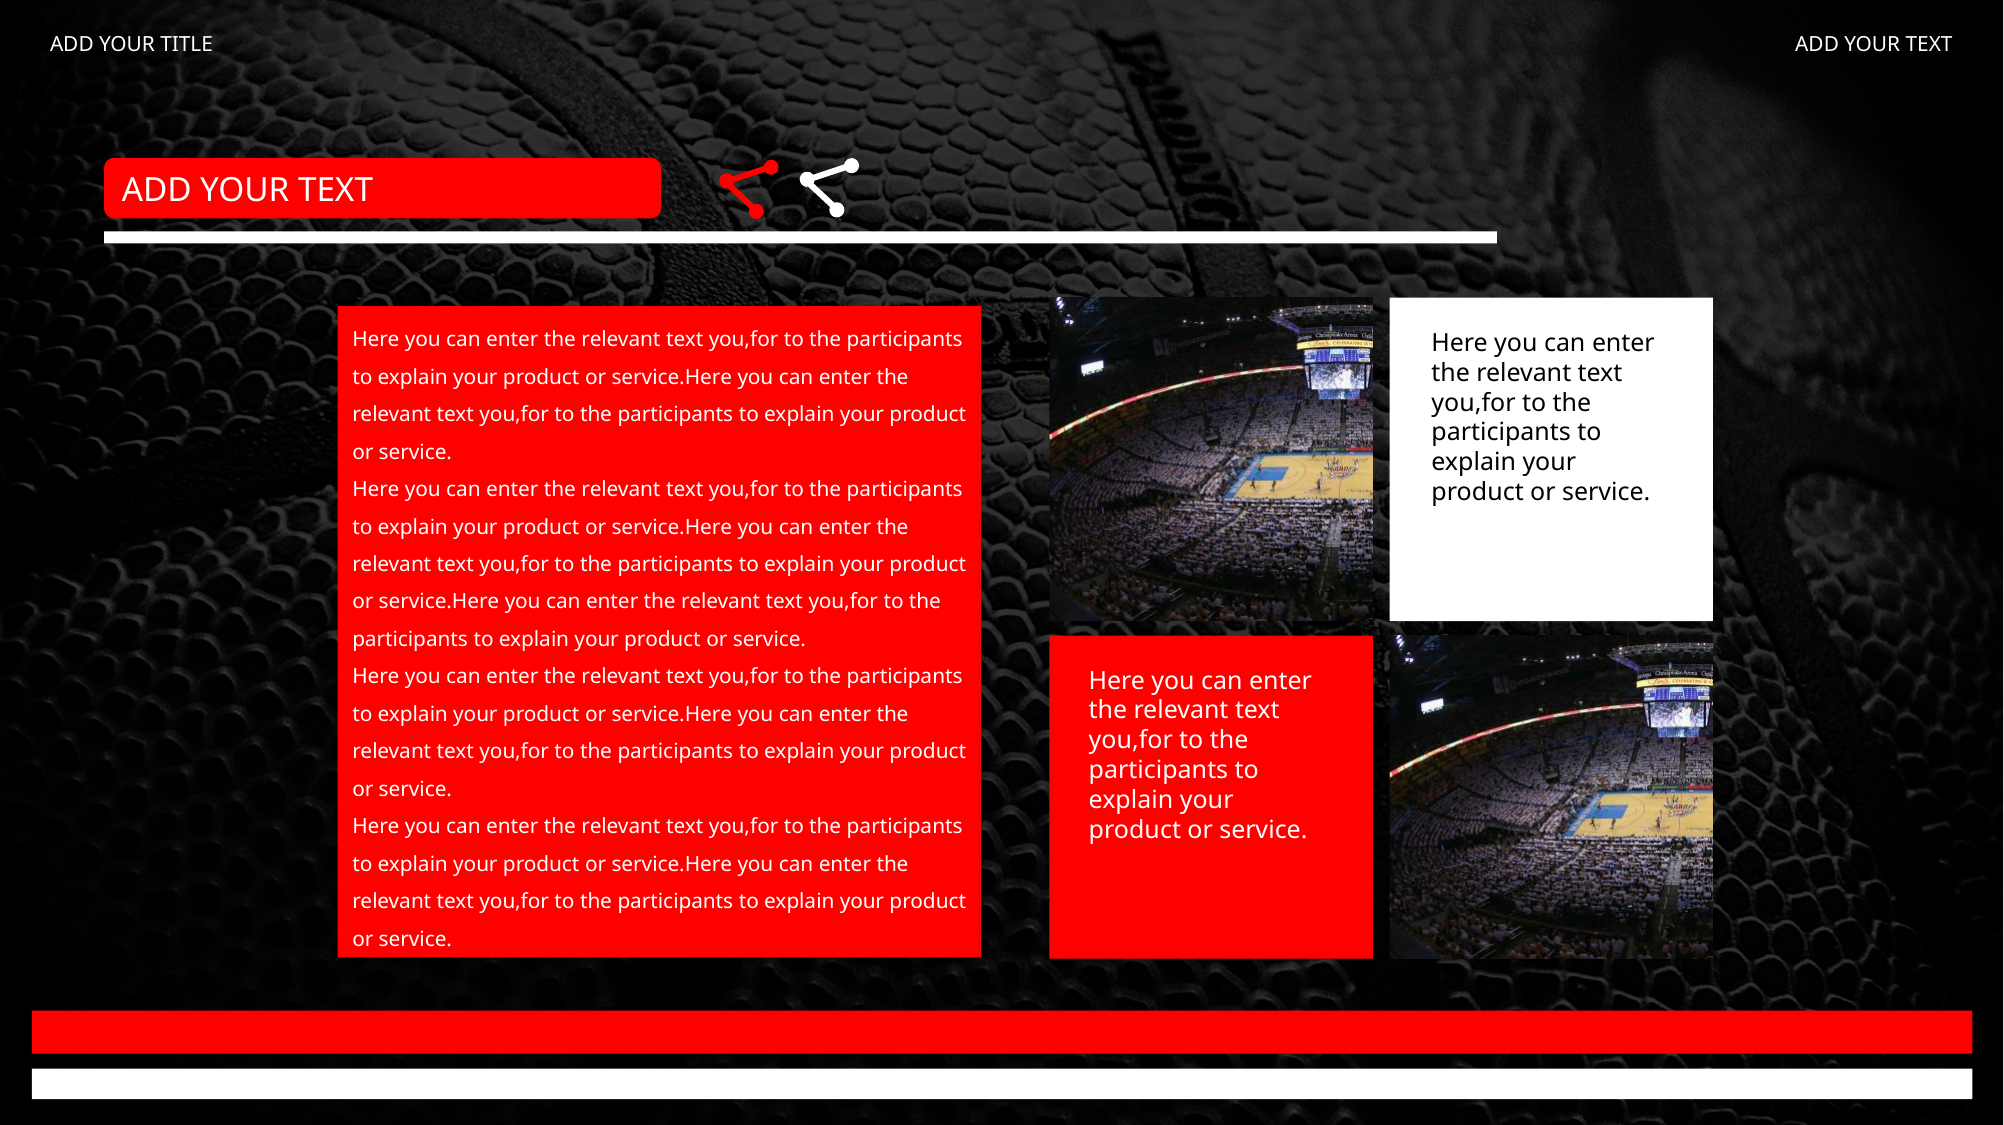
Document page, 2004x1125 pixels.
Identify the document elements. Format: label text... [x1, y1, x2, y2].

text_box [31, 1010, 1973, 1054]
text_box ADD YOUR TITLE [35, 23, 228, 64]
text_box [104, 231, 1497, 244]
text_box [1389, 297, 1713, 622]
text_box ADD YOUR TEXT [1780, 23, 1968, 64]
picture [0, 0, 2004, 1125]
text_box Here you can enter the relevant text you,for to the participants to explain your product or service.Here you can enter the relevant text you,for to the participants to explain your product or service. Here you can enter the relevant text you,for to the participants to explain your product or service.Here you can enter the relevant text you,for to the participants to explain your product or service.Here you can enter the relevant text you,for to the participants to explain your product or service. Here you can enter the relevant text you,for to the participants to explain your product or service.Here you can enter the relevant text you,for to the participants to explain your product or service. Here you can enter the relevant text you,for to the participants to explain your product or service.Here you can enter the relevant text you,for to the participants to explain your product or service. [337, 306, 982, 958]
text_box ADD YOUR TEXT [104, 157, 661, 219]
text_box [1049, 297, 1373, 622]
text_box [1049, 635, 1373, 959]
text_box [719, 159, 779, 219]
text_box Here you can enter the relevant text you,for to the participants to explain your product or service. [1405, 313, 1699, 519]
text_box [1389, 635, 1713, 959]
text_box [31, 1068, 1973, 1100]
text_box Here you can enter the relevant text you,for to the participants to explain your product or service. [1062, 651, 1357, 857]
text_box [799, 158, 860, 218]
